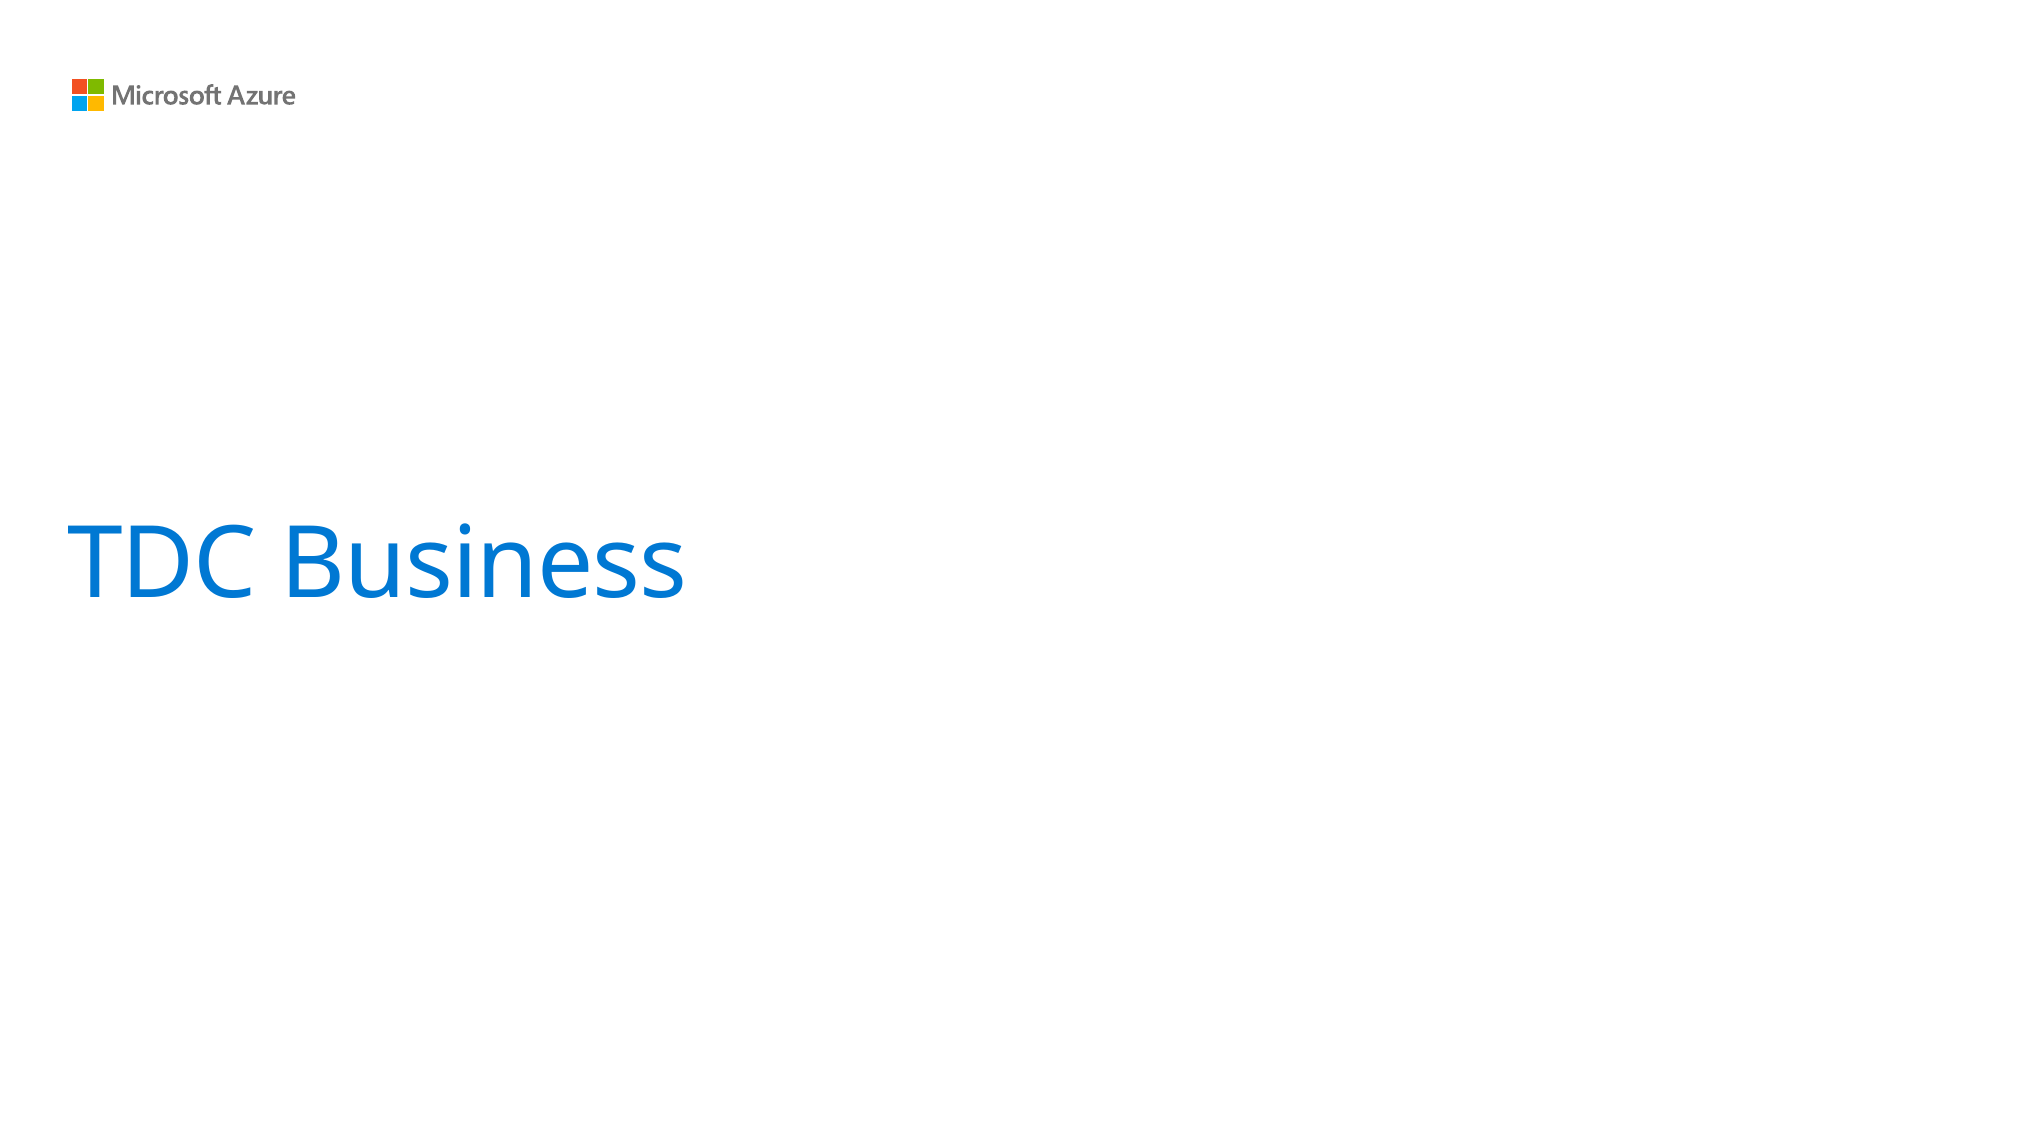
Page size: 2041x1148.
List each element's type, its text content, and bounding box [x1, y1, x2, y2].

title TDC Business [67, 498, 1679, 650]
